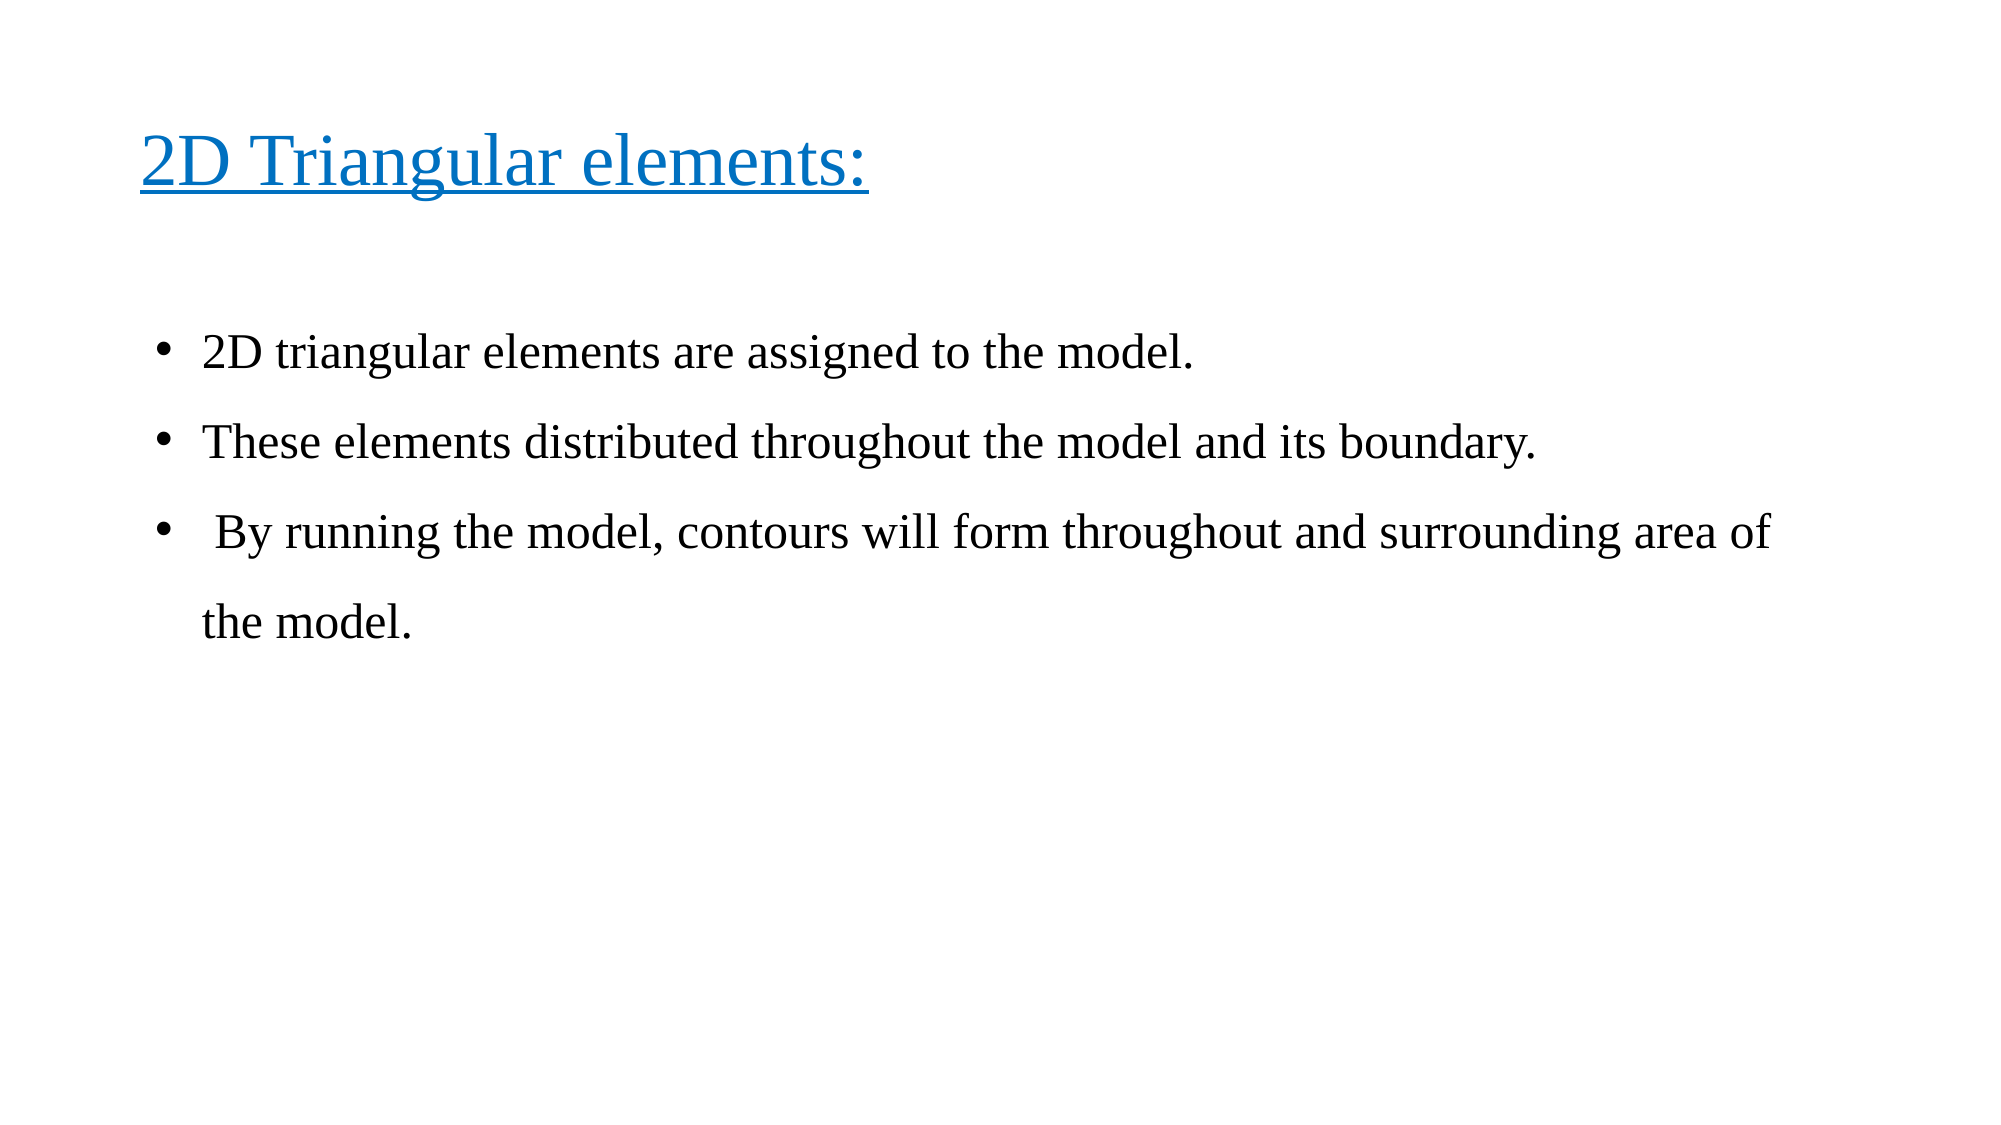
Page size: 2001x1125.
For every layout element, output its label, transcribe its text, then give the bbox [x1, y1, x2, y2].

text_box 2D Triangular elements: [65, 103, 944, 208]
text_box 2D triangular elements are assigned to the model. These elements distributed throughout the model and its boundary. By running the model, contours will form throughout and surrounding area of the model. [65, 281, 1839, 656]
